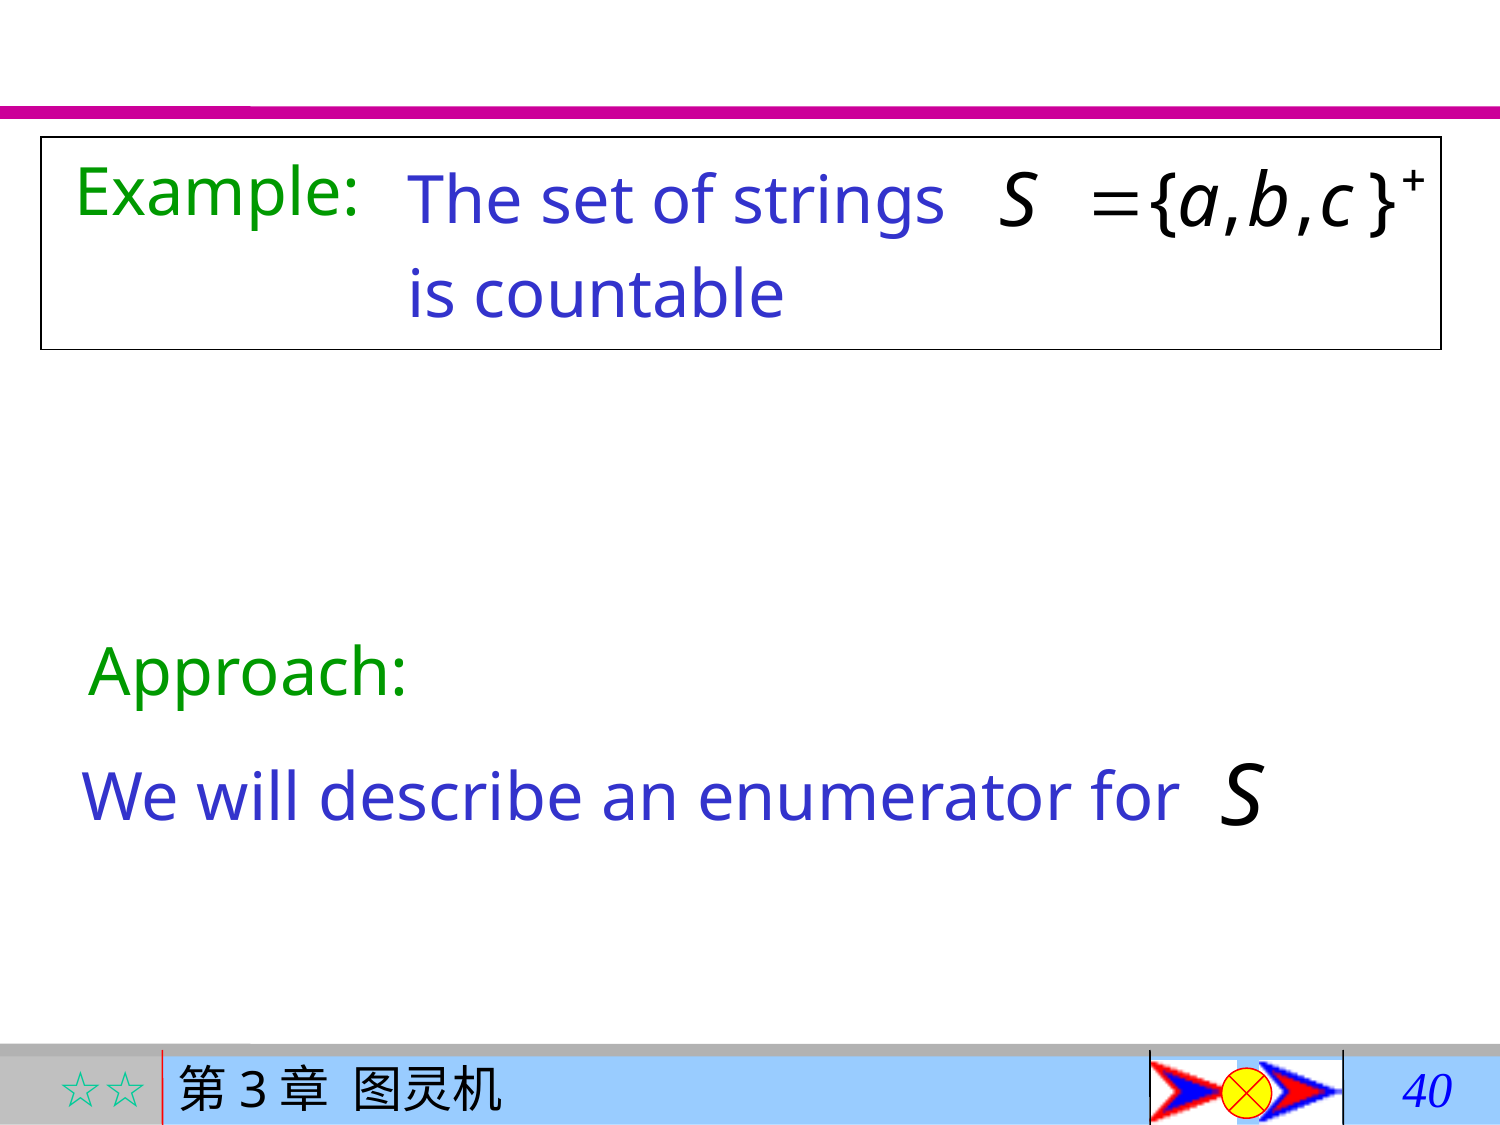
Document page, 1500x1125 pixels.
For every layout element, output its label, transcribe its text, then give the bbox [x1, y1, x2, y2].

text_box Approach: [74, 621, 424, 717]
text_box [993, 145, 1438, 259]
picture [1151, 1060, 1237, 1125]
text_box [41, 137, 1442, 350]
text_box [1214, 746, 1308, 847]
text_box We will describe an enumerator for [66, 746, 1198, 842]
picture [1259, 1060, 1342, 1125]
